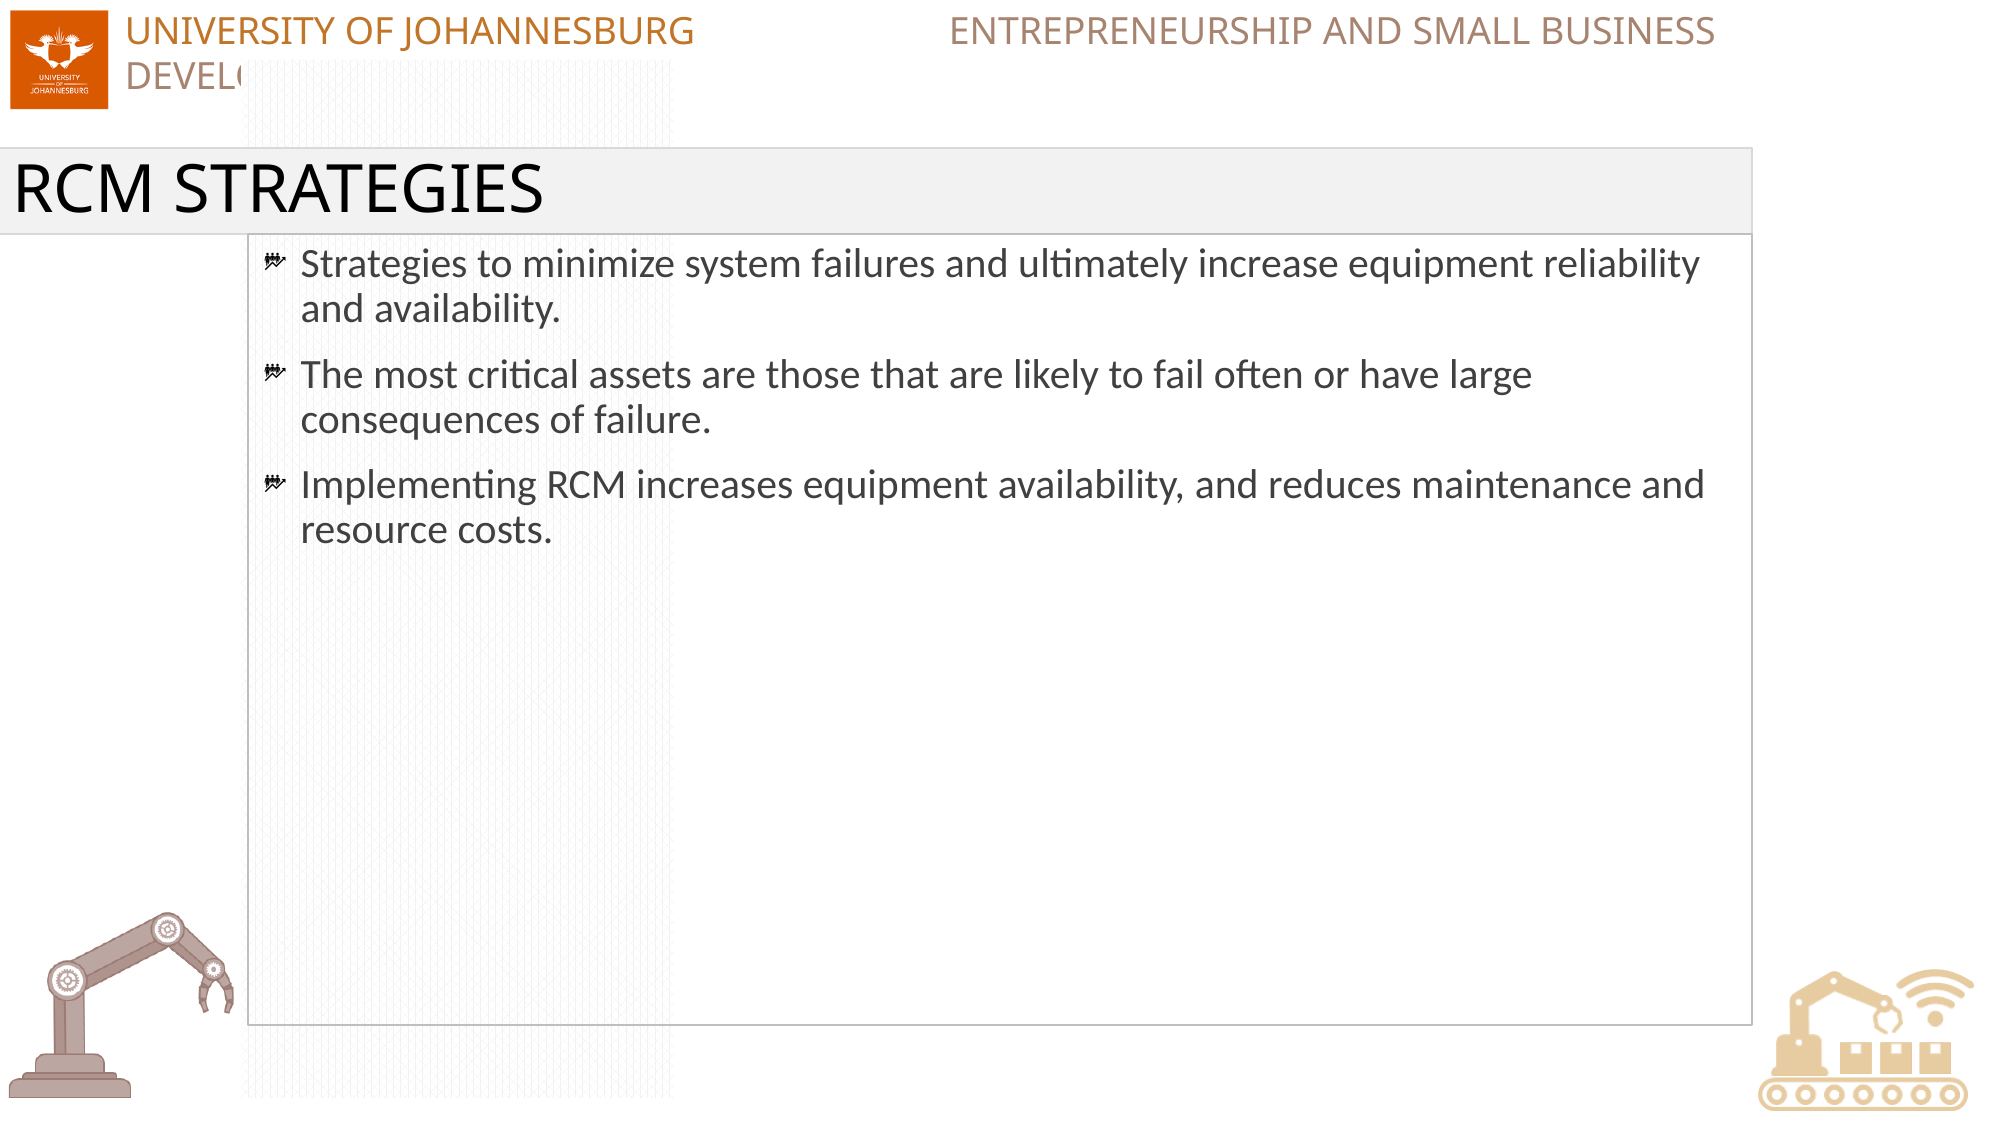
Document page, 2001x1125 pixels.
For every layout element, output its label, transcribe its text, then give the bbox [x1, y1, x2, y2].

picture [263, 249, 287, 273]
list Strategies to minimize system failures and ultimately increase equipment reliability and availability. The most critical assets are those that are likely to fail often or have large consequences of failure. Implementing RCM increases equipment availability, and reduces maintenance and resource costs. [247, 233, 1753, 1026]
picture [263, 471, 287, 495]
picture [8, 8, 110, 111]
picture [263, 360, 287, 384]
title RCM STRATEGIES [0, 147, 1753, 235]
